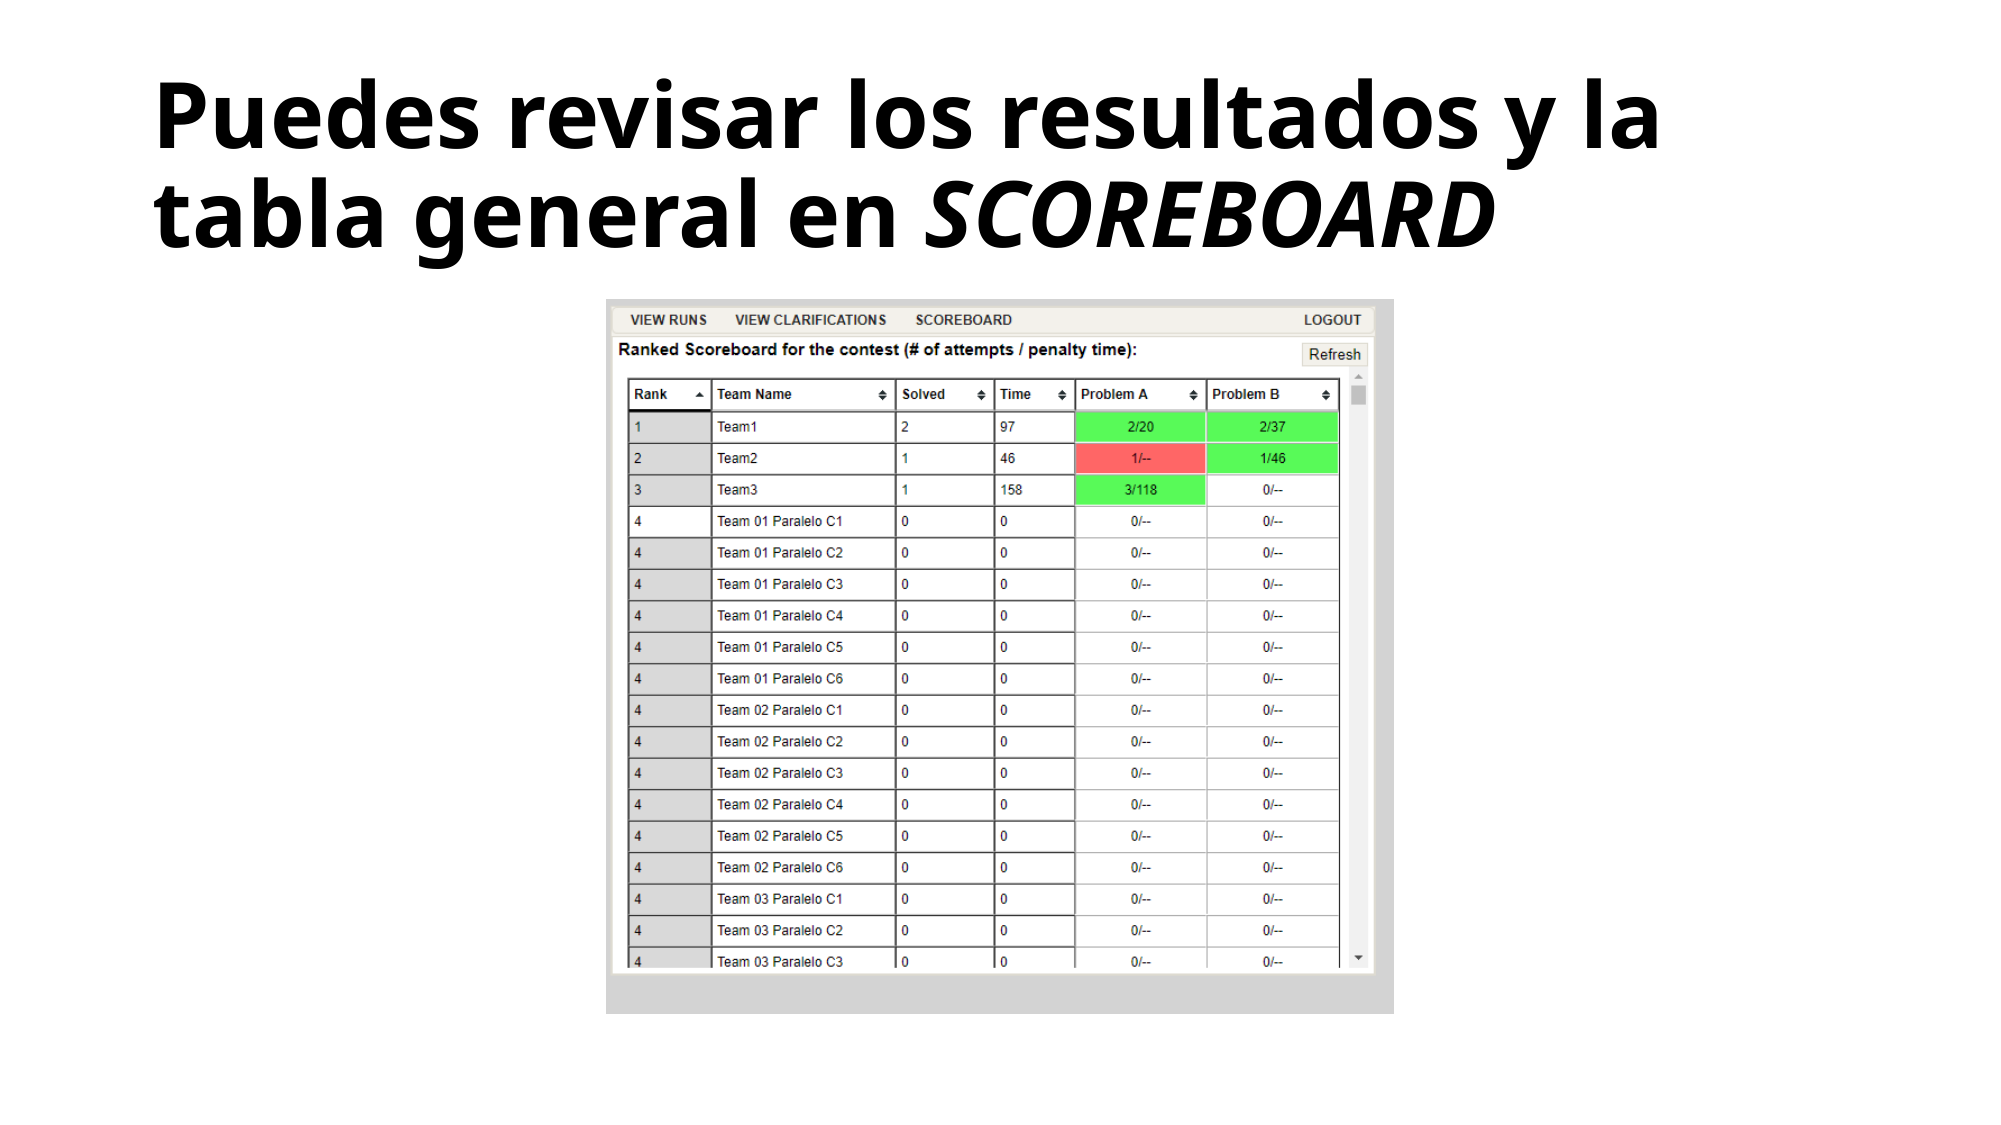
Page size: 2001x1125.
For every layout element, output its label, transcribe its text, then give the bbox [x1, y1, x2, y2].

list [606, 299, 1394, 1014]
title Puedes revisar los resultados y la tabla general en SCOREBOARD [137, 59, 1863, 278]
